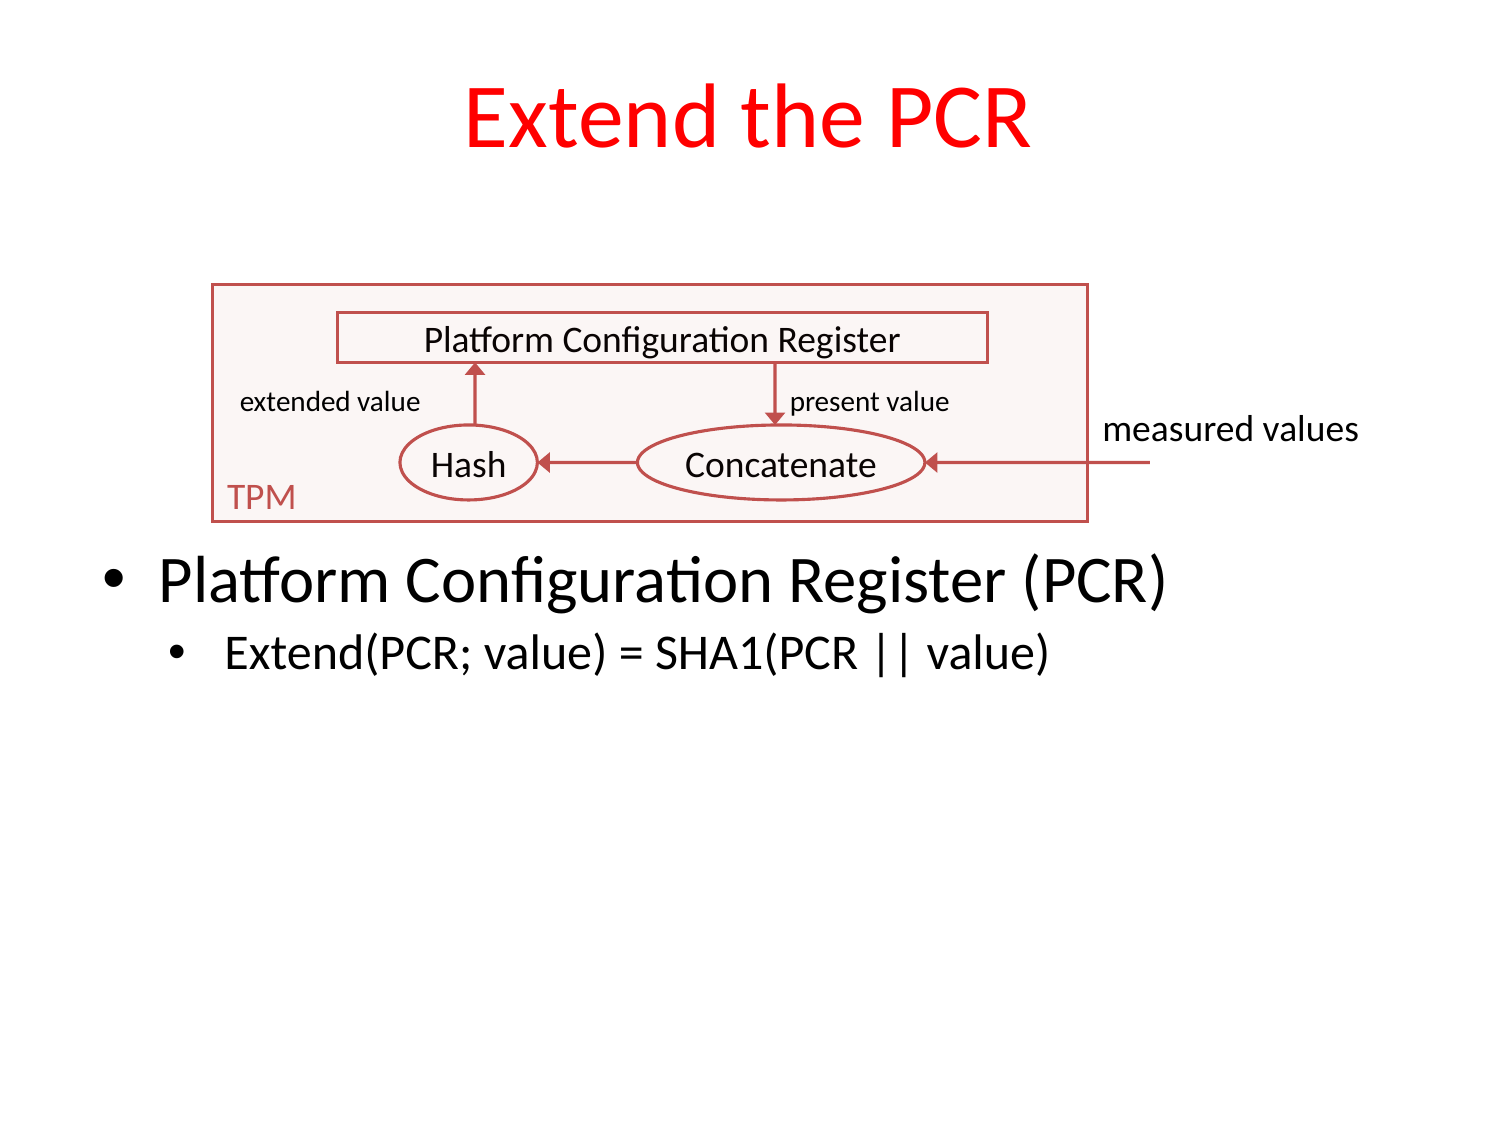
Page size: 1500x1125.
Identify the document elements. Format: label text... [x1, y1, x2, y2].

text_box [212, 284, 1088, 522]
text_box TPM [212, 464, 350, 525]
list Platform Configuration Register (PCR) Extend(PCR; value) = SHA1(PCR || value) [87, 537, 1400, 1050]
title Extend the PCR [39, 17, 1458, 205]
text_box present value [774, 374, 1038, 425]
text_box measured values [1087, 396, 1375, 457]
text_box extended value [225, 374, 488, 425]
